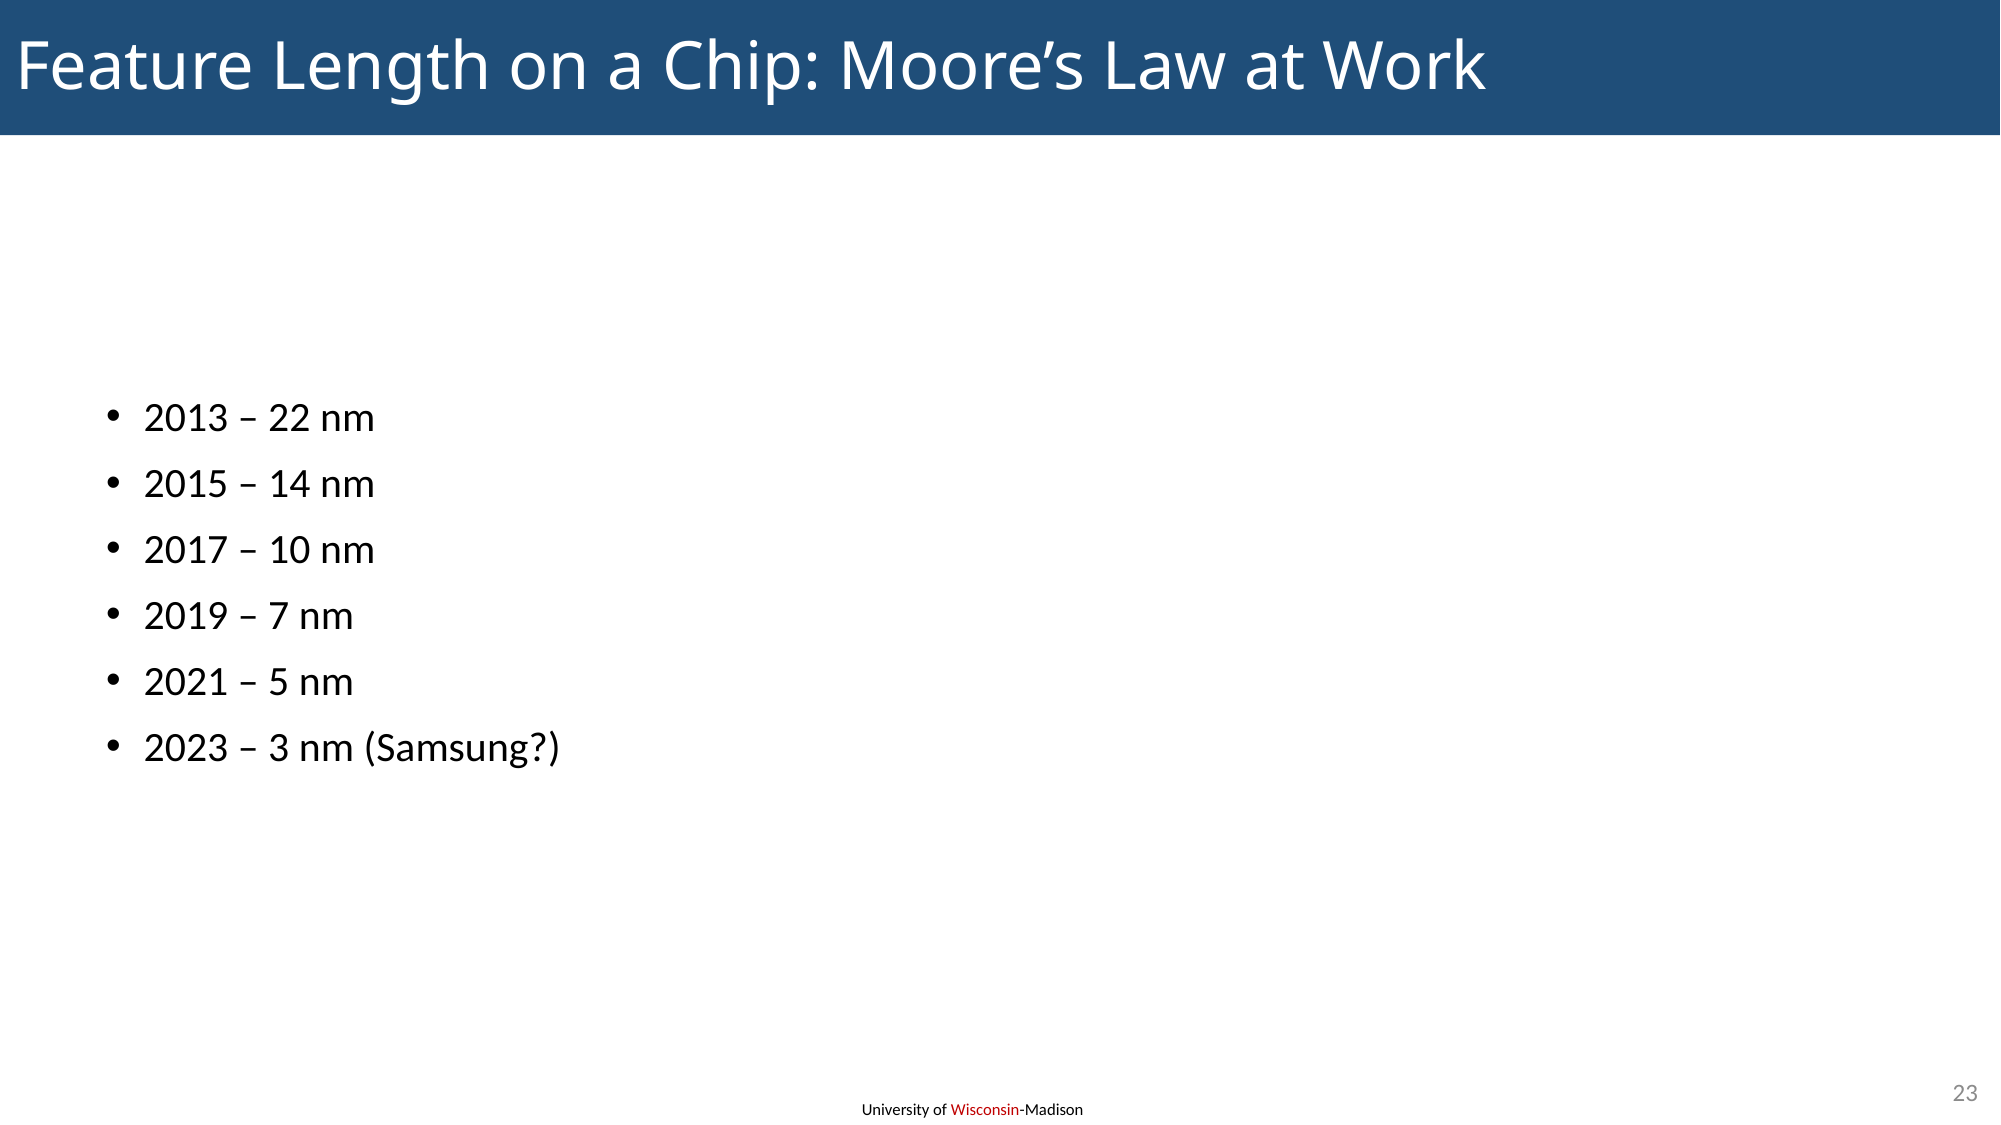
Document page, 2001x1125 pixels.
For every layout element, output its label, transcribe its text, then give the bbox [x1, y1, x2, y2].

title Feature Length on a Chip: Moore’s Law at Work [0, 0, 2000, 136]
list 2013 – 22 nm 2015 – 14 nm 2017 – 10 nm 2019 – 7 nm 2021 – 5 nm 2023 – 3 nm (Samsung?) [90, 317, 1441, 1041]
slide_number 23 [1879, 1069, 1994, 1114]
